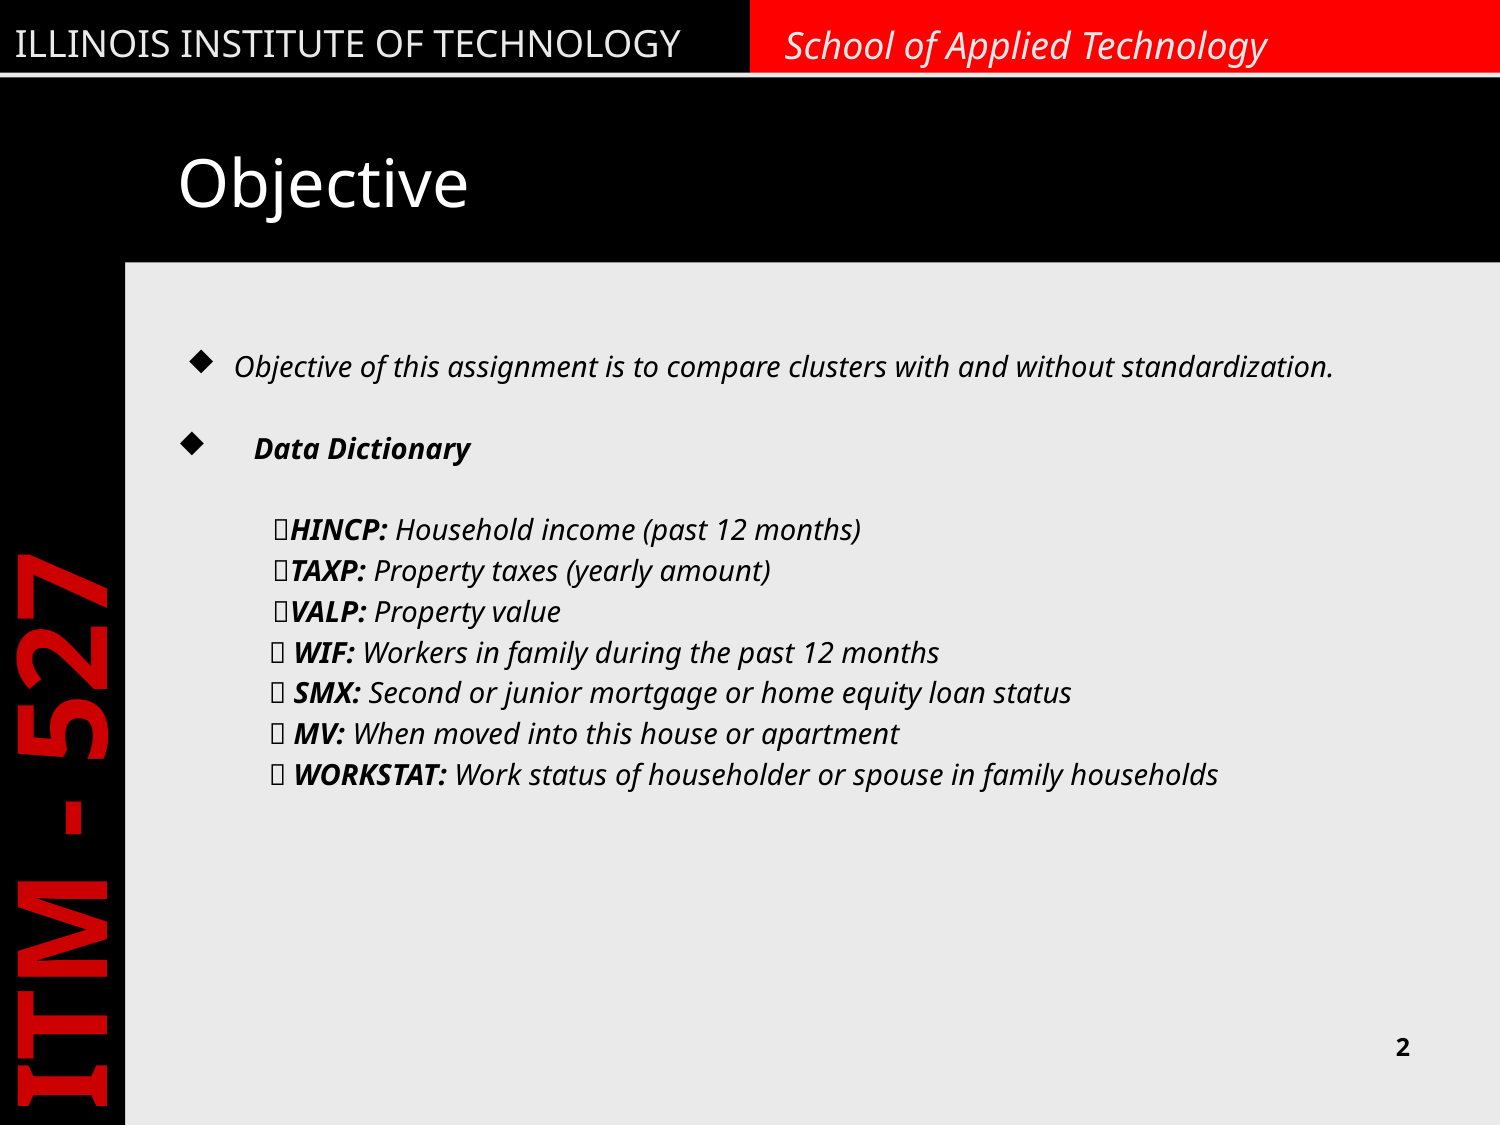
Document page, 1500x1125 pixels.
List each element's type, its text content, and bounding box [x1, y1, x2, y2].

slide_number 2 [1074, 1024, 1426, 1103]
list Objective of this assignment is to compare clusters with and without standardization. Data Dictionary HINCP: Household income (past 12 months) TAXP: Property taxes (yearly amount) VALP: Property value  WIF: Workers in family during the past 12 months  SMX: Second or junior mortgage or home equity loan status  MV: When moved into this house or apartment  WORKSTAT: Work status of householder or spouse in family households [162, 299, 1451, 1006]
title Objective [162, 87, 1426, 276]
